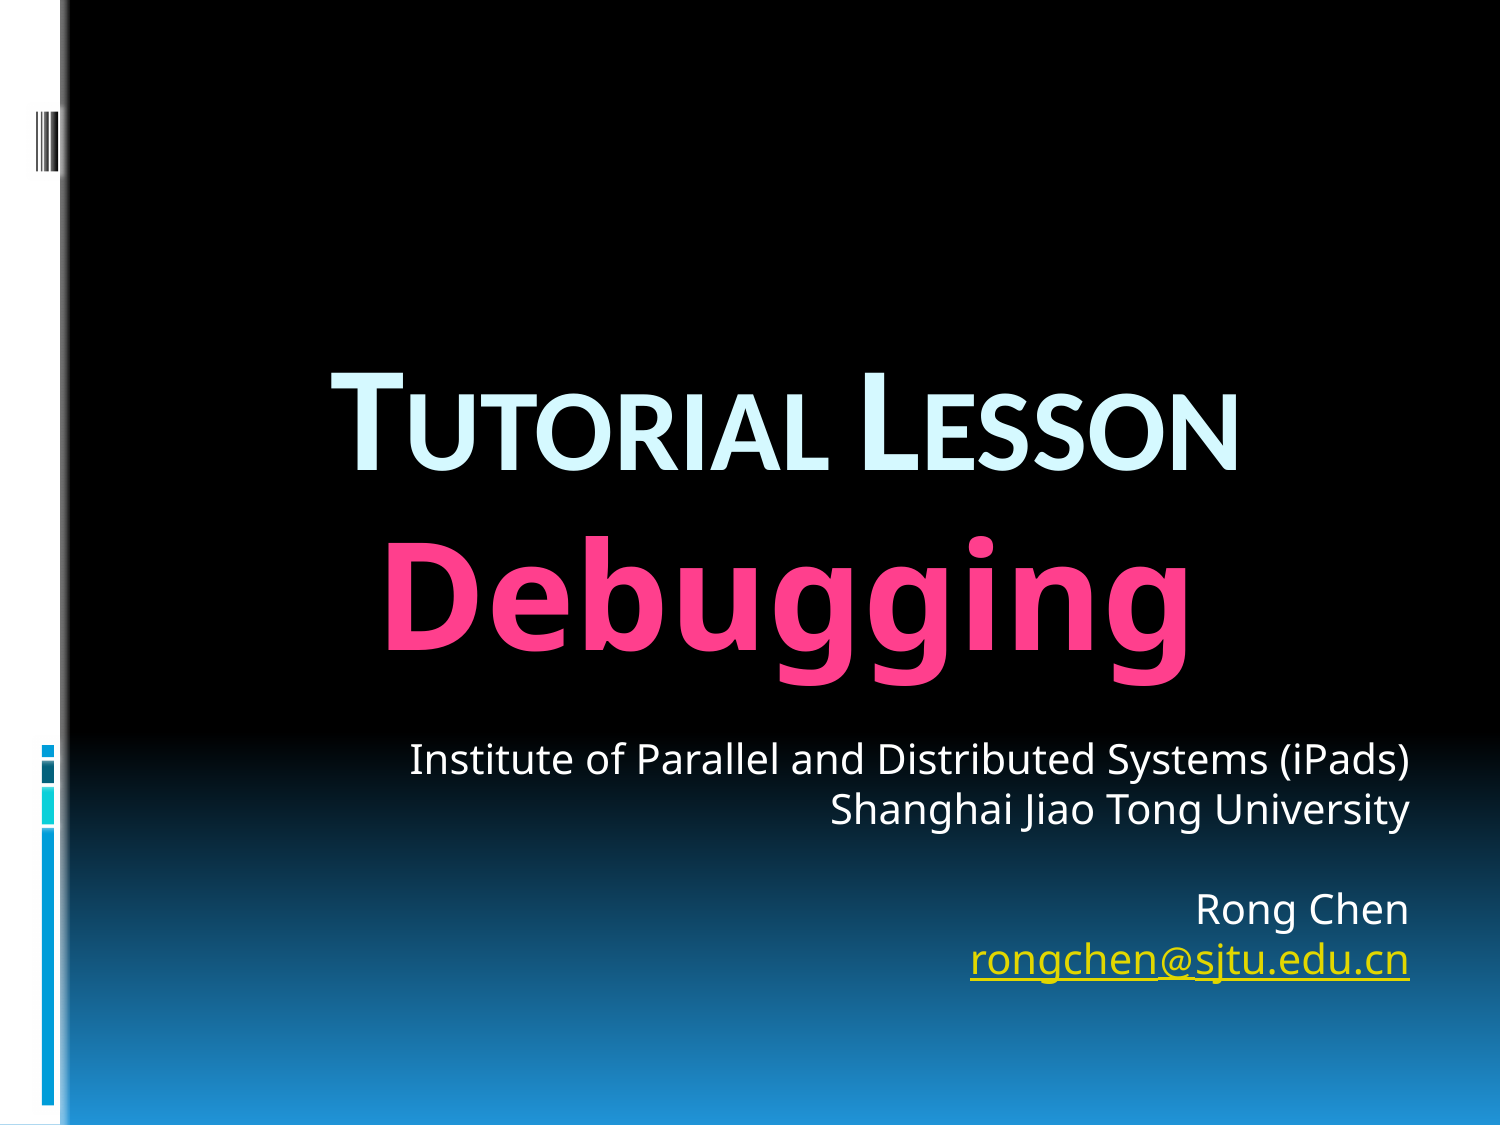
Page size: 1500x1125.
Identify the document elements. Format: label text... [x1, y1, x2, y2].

subtitle Institute of Parallel and Distributed Systems (iPads) Shanghai Jiao Tong University Rong Chen rongchen@sjtu.edu.cn [149, 724, 1426, 1088]
title TUTORIAL LESSON Debugging [150, 313, 1425, 638]
